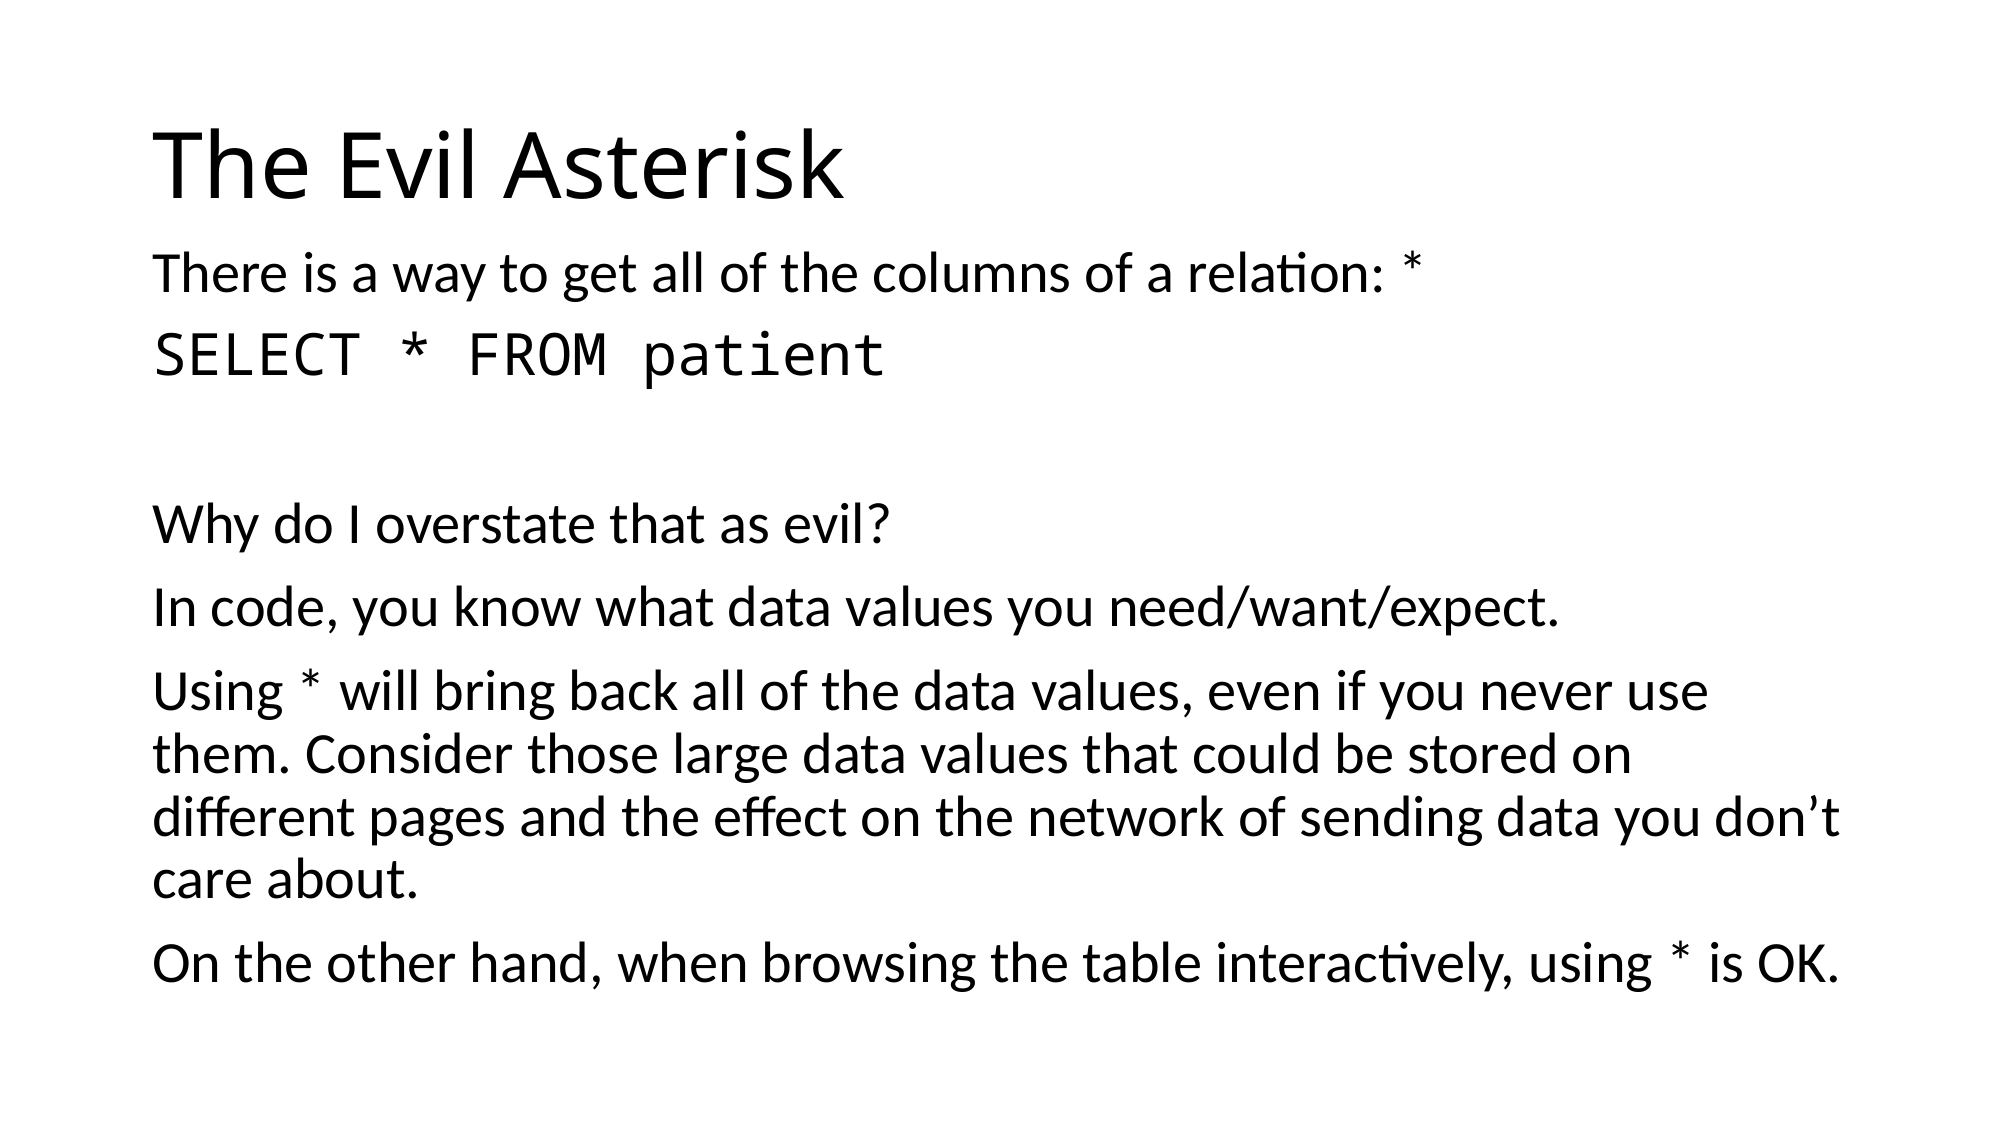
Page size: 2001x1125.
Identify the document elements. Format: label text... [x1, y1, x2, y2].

list There is a way to get all of the columns of a relation: * SELECT * FROM patient Why do I overstate that as evil? In code, you know what data values you need/want/expect. Using * will bring back all of the data values, even if you never use them. Consider those large data values that could be stored on different pages and the effect on the network of sending data you don’t care about. On the other hand, when browsing the table interactively, using * is OK. [137, 234, 1863, 1014]
title The Evil Asterisk [137, 59, 1863, 234]
